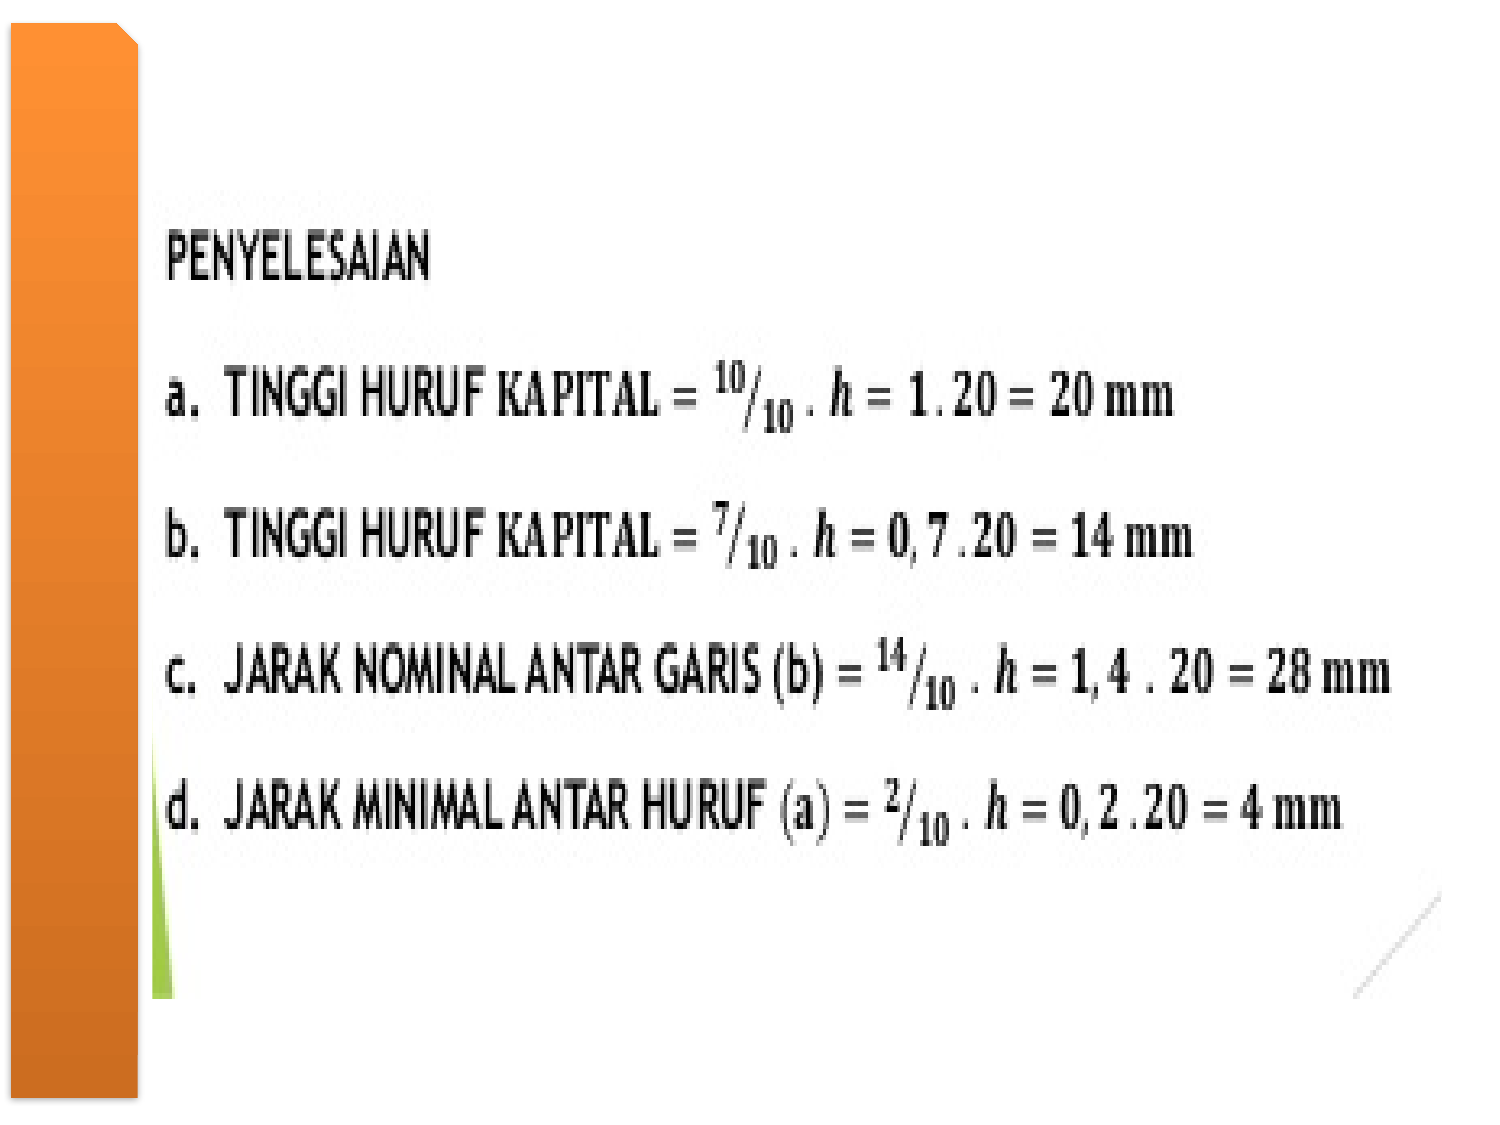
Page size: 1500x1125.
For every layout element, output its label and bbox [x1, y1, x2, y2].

picture [152, 187, 1442, 999]
text_box [10, 23, 138, 1099]
